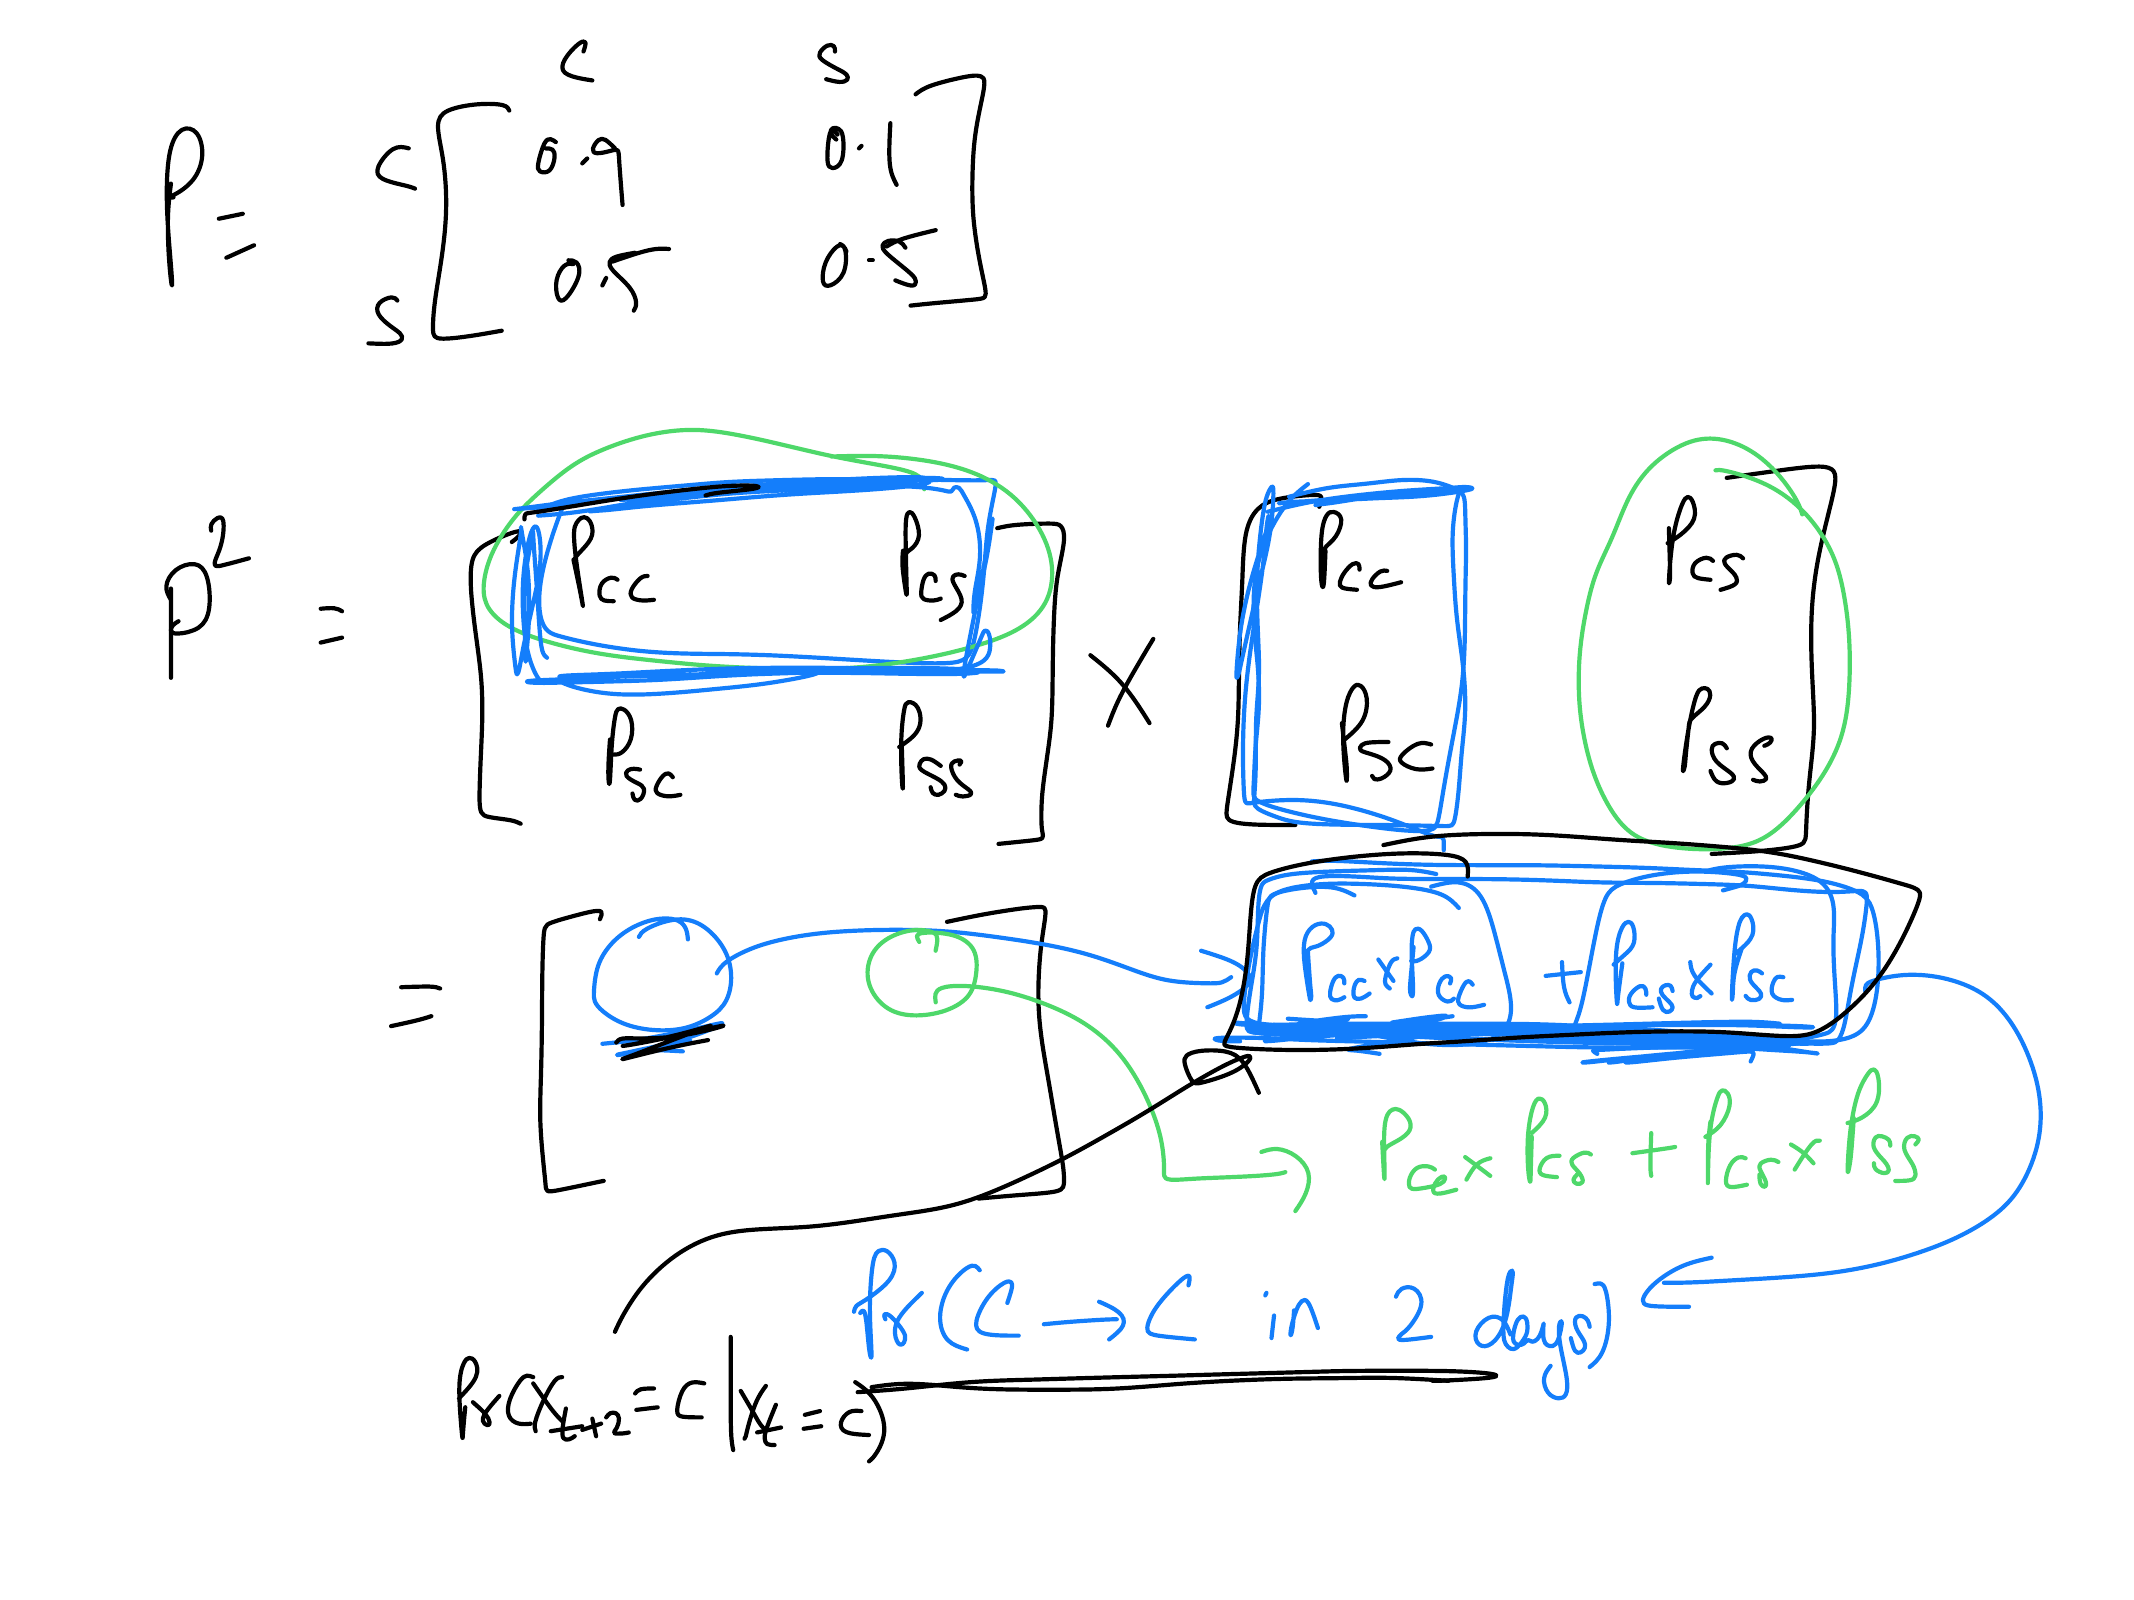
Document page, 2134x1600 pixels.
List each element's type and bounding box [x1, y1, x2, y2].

text_box [166, 41, 2041, 1462]
text_box [1223, 438, 1921, 1051]
